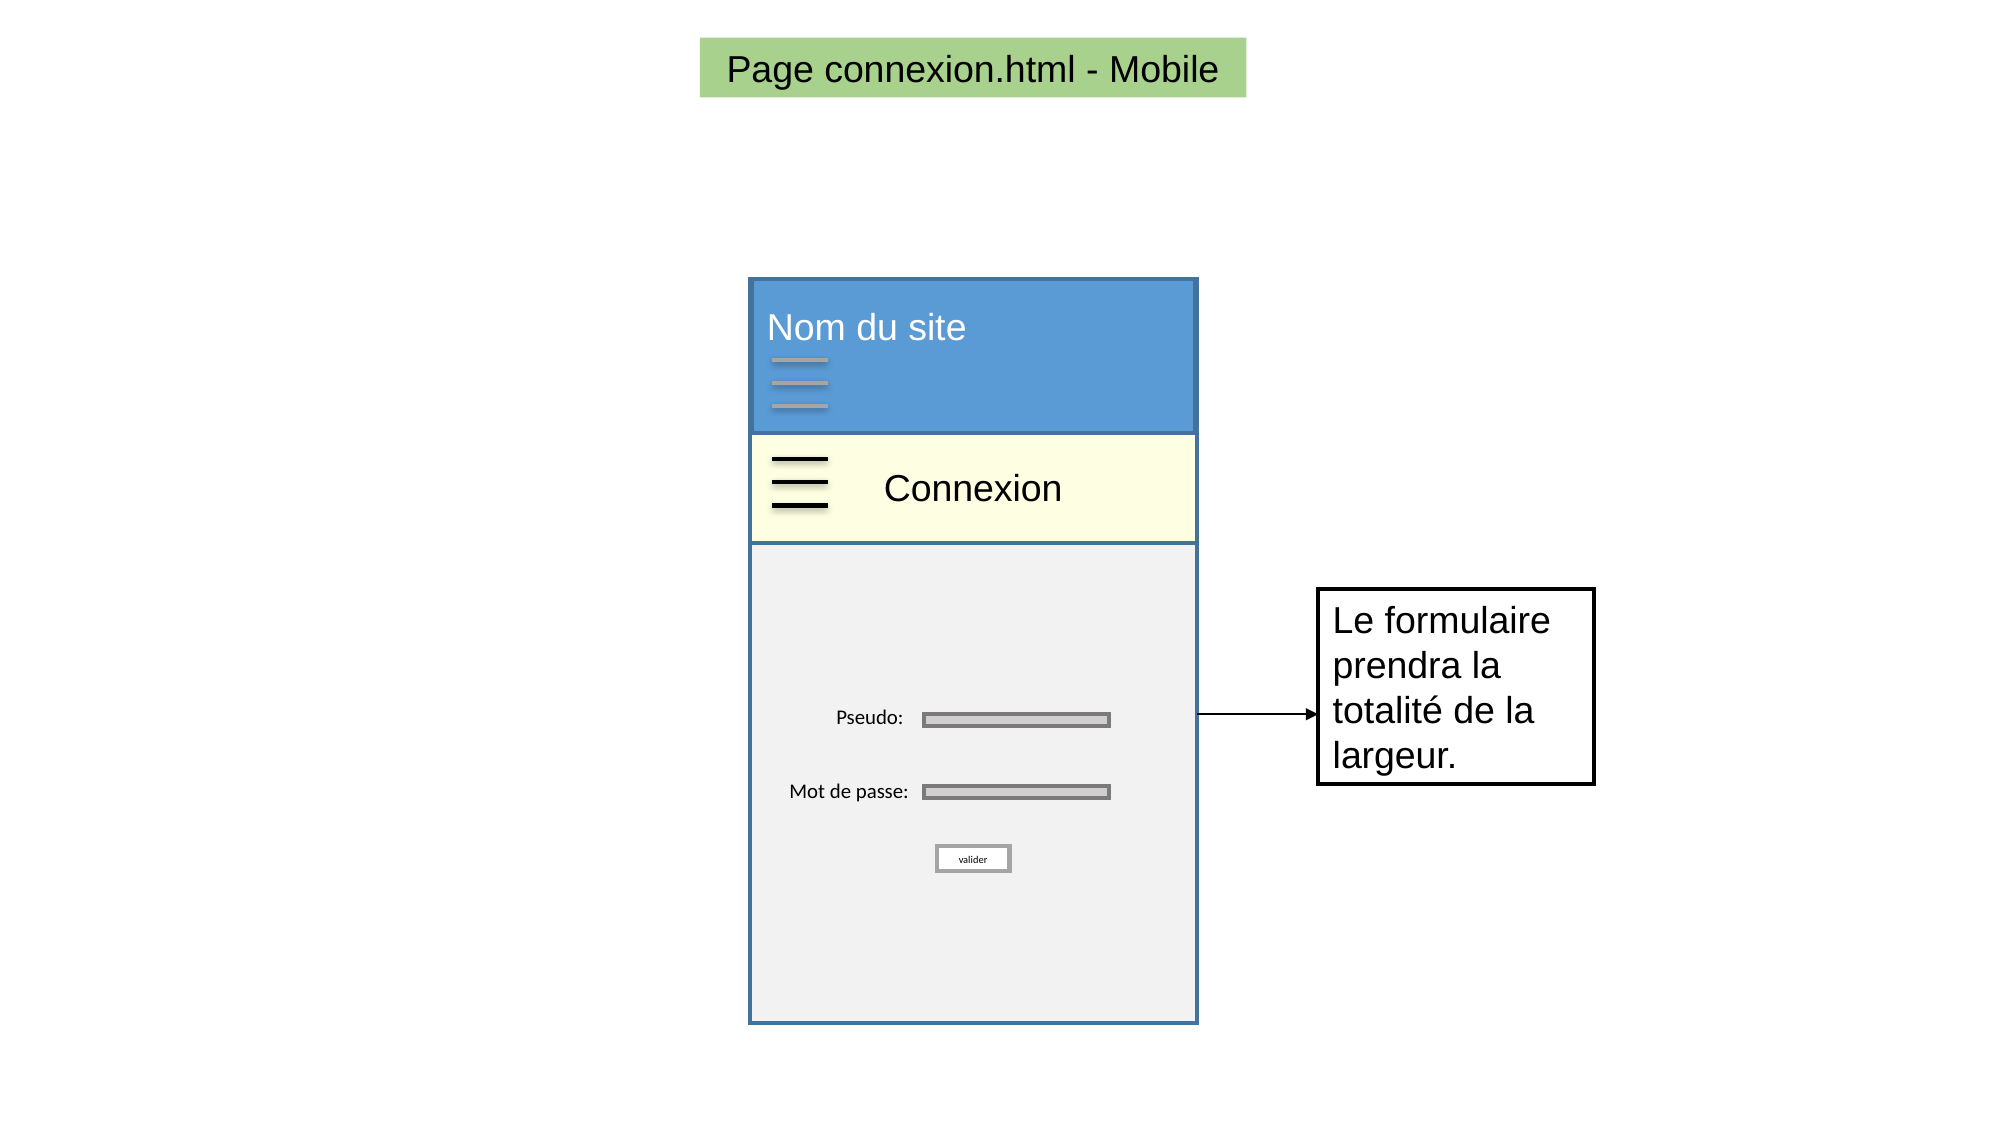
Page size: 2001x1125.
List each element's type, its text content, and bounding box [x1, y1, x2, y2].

text_box [750, 277, 1198, 435]
text_box [922, 712, 1111, 728]
text_box Nom du site [752, 295, 992, 356]
text_box [922, 784, 1111, 800]
text_box Pseudo: [785, 695, 959, 736]
text_box Le formulaire prendra la totalité de la largeur. [1316, 587, 1596, 786]
text_box Page connexion.html - Mobile [699, 37, 1247, 98]
text_box [748, 277, 1199, 541]
text_box [748, 541, 1199, 1025]
text_box Connexion [862, 456, 1084, 516]
text_box valider [935, 844, 1012, 873]
text_box Mot de passe: [713, 770, 990, 810]
